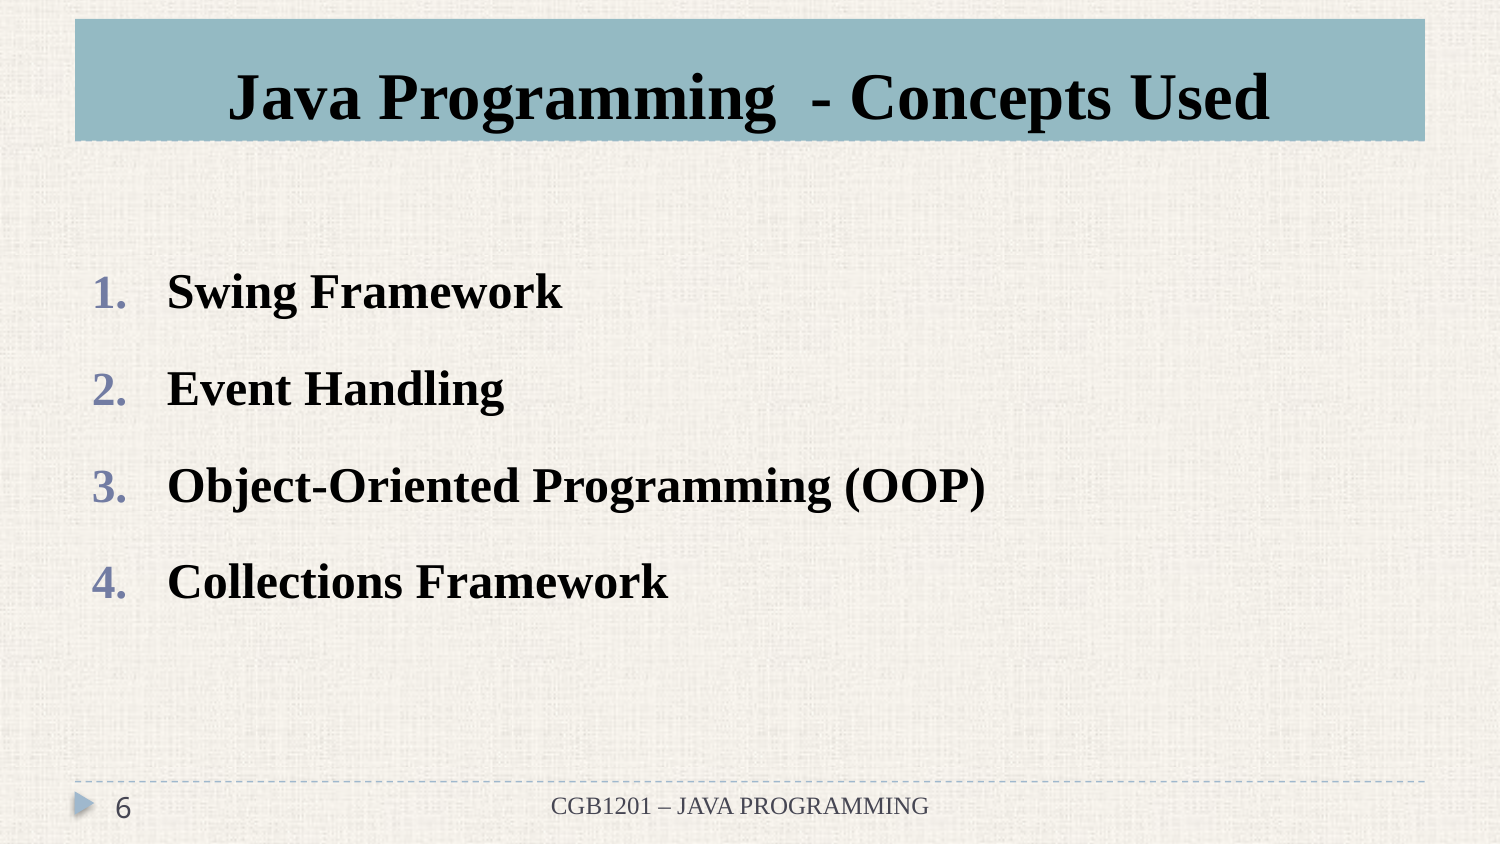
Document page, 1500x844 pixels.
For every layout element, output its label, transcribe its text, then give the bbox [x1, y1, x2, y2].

list Swing Framework Event Handling Object-Oriented Programming (OOP) Collections Framework [75, 150, 1425, 758]
title Java Programming - Concepts Used [75, 18, 1425, 141]
footer CGB1201 – JAVA PROGRAMMING [412, 782, 1075, 844]
slide_number 6 [100, 782, 426, 827]
